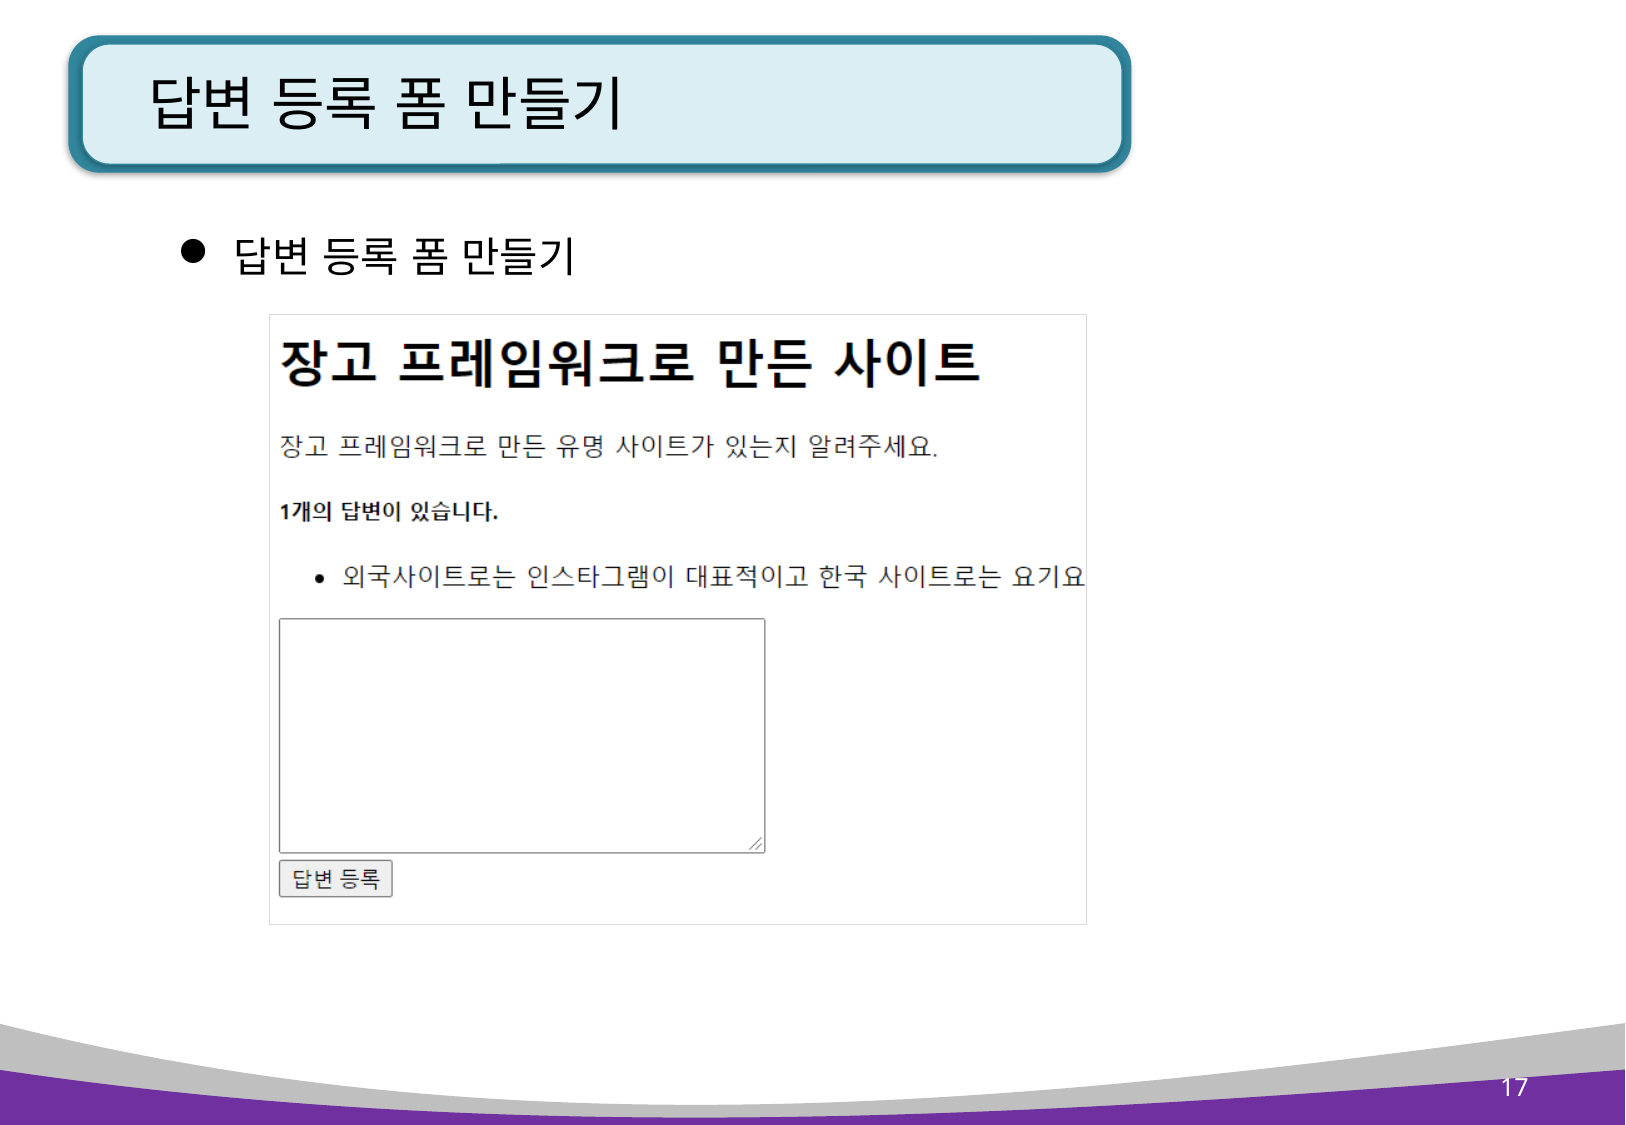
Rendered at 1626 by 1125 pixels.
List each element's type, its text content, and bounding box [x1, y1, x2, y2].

title 답변 등록 폼 만들기 [103, 32, 1121, 173]
text_box 답변 등록 폼 만들기 [161, 197, 968, 290]
picture [268, 314, 1087, 925]
slide_number 17 [1452, 1058, 1544, 1119]
